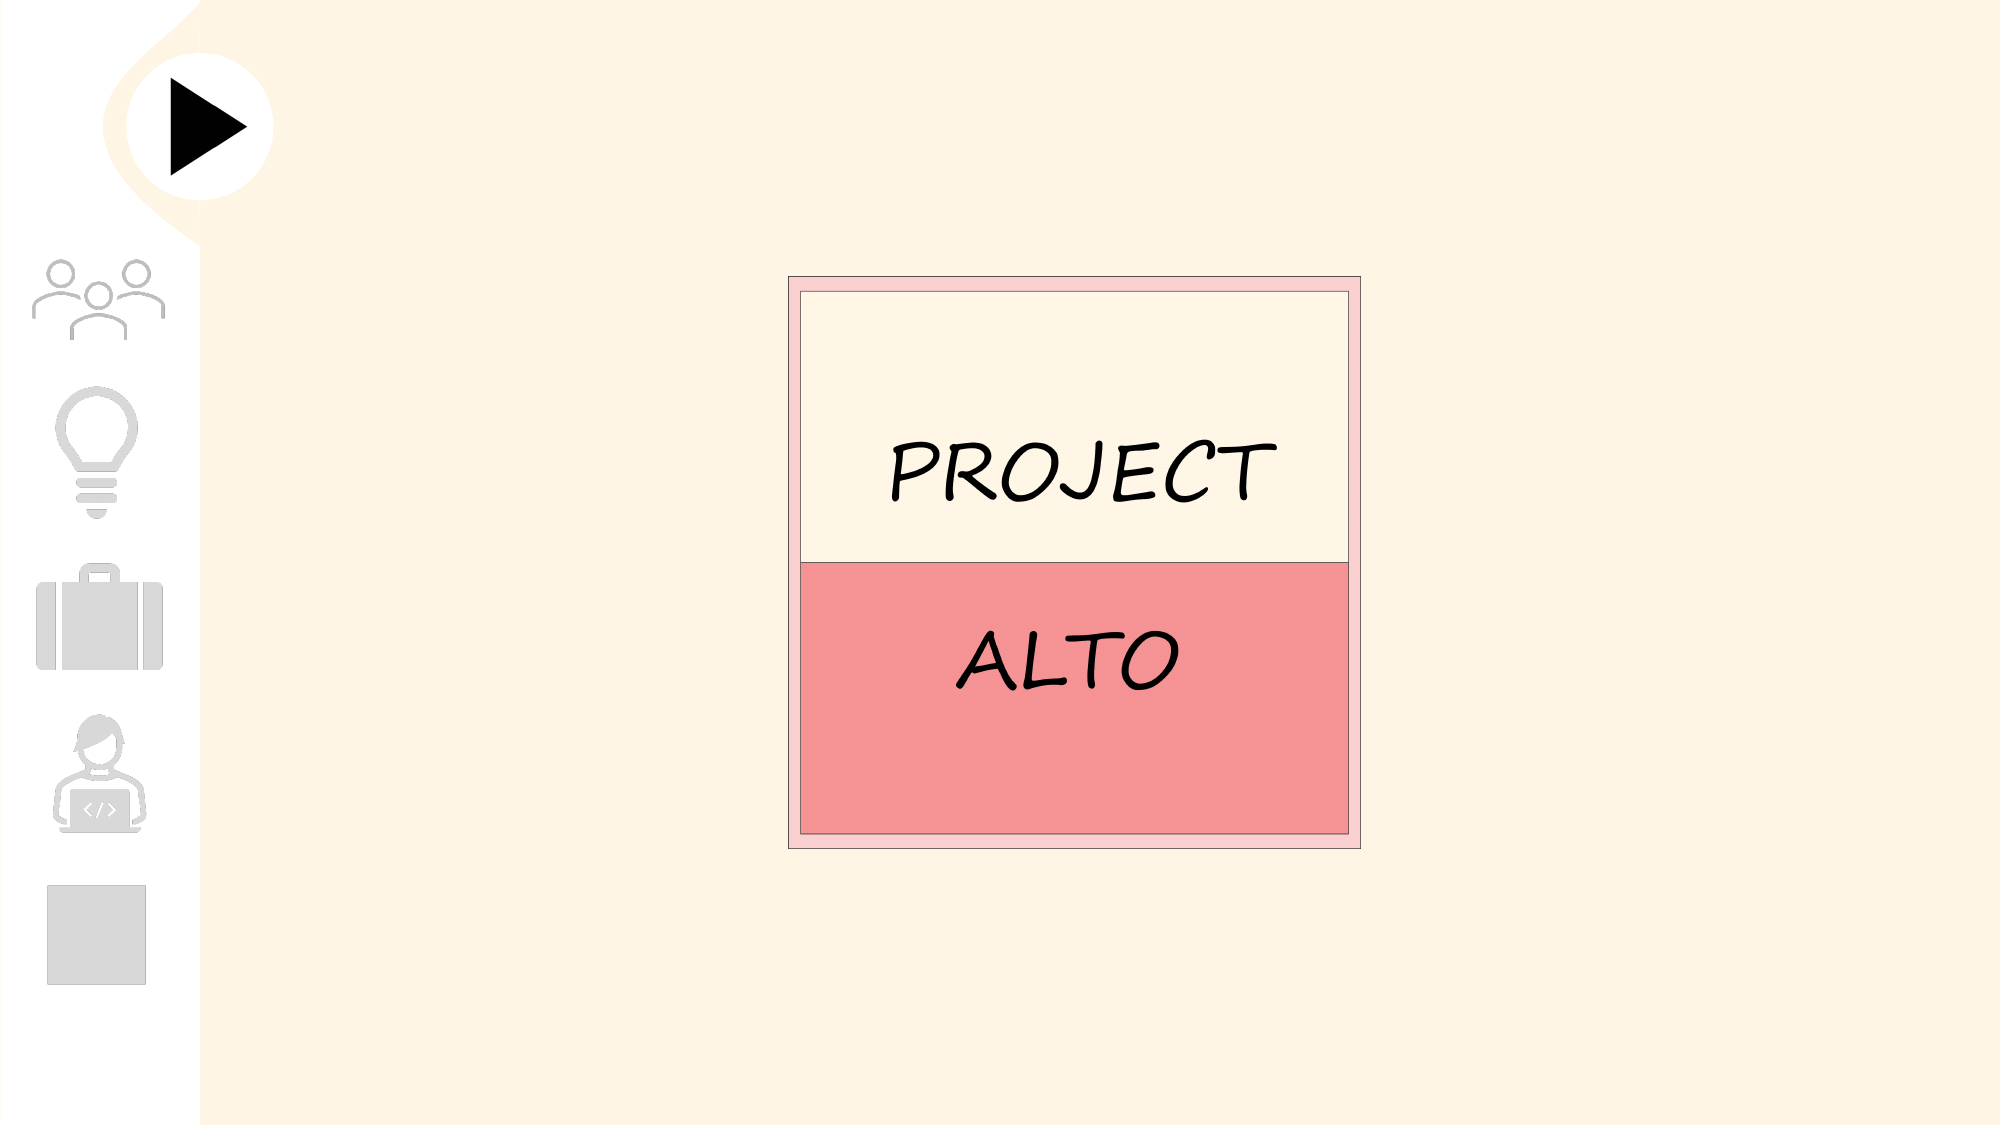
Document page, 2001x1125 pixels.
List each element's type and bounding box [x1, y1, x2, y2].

picture [33, 702, 166, 835]
text_box [127, 54, 273, 200]
picture [24, 541, 175, 692]
picture [8, 160, 174, 376]
picture [33, 871, 160, 999]
picture [21, 377, 172, 528]
text_box [0, 0, 201, 1125]
picture [788, 276, 1361, 849]
